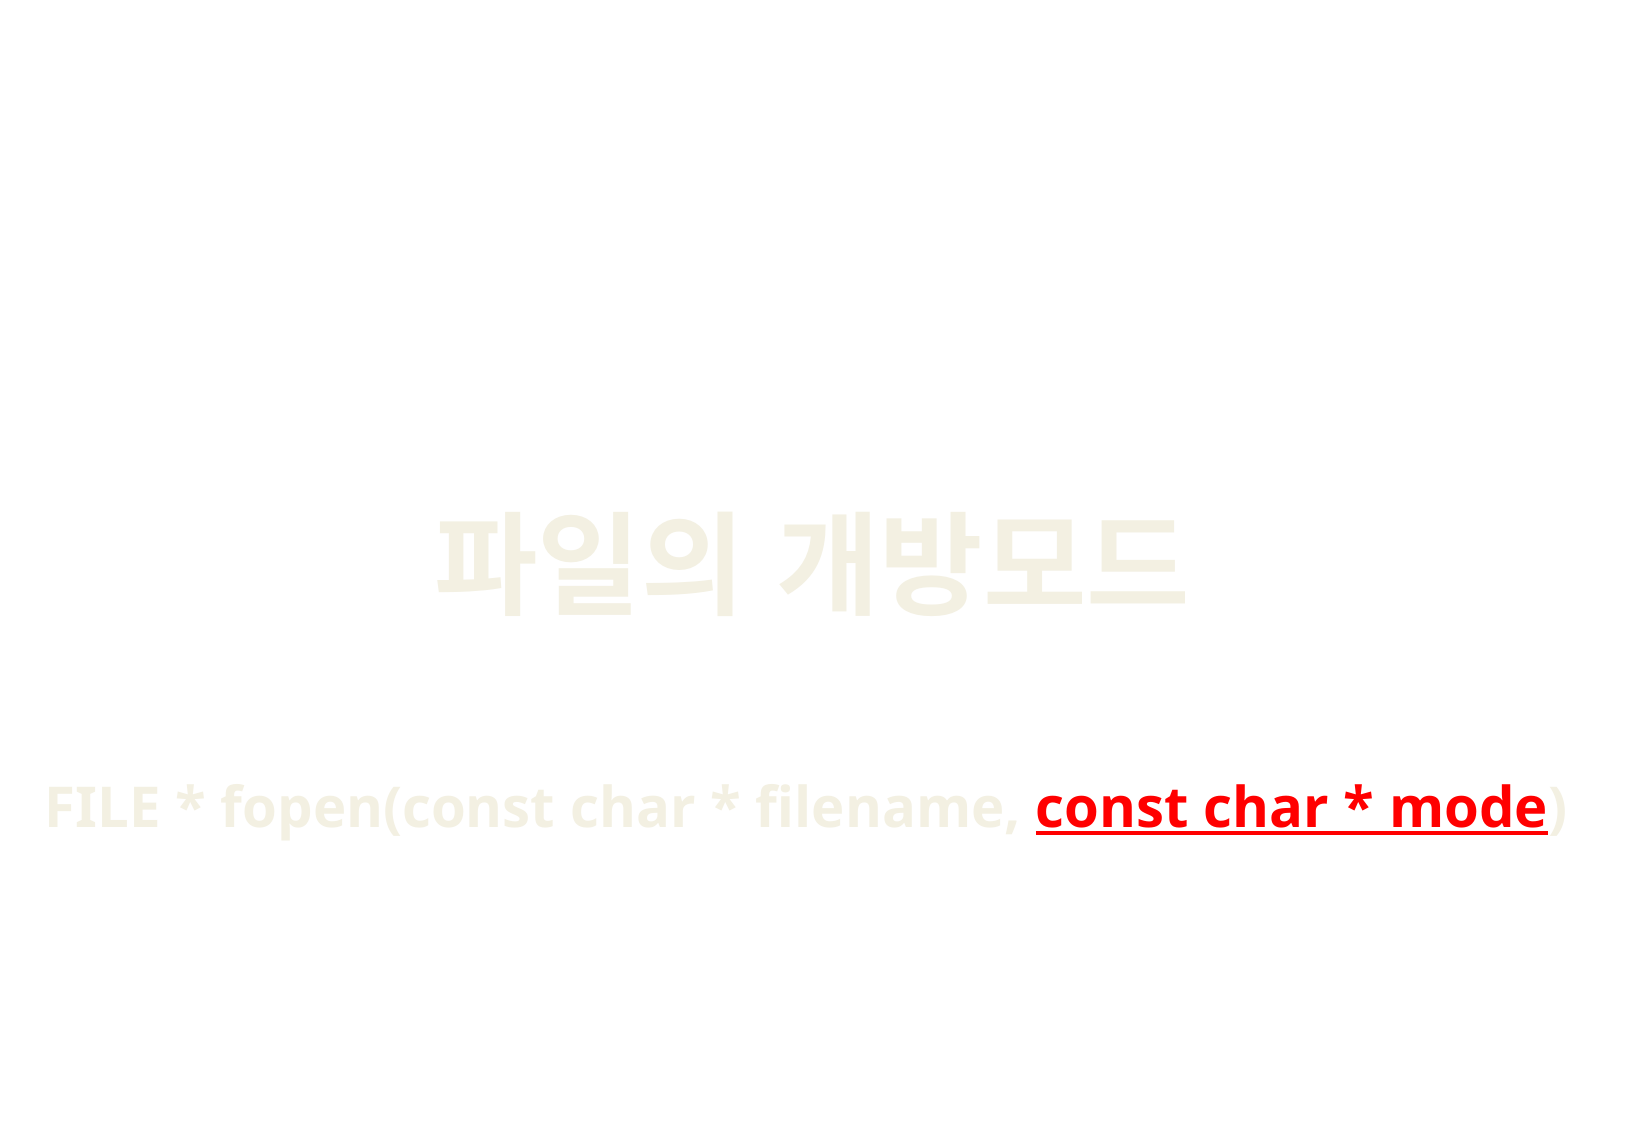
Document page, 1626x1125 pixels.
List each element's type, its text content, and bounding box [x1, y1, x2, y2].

text_box 파일의 개방모드 [419, 486, 1206, 637]
text_box FILE * fopen(const char * filename, const char * mode) [29, 763, 1583, 846]
